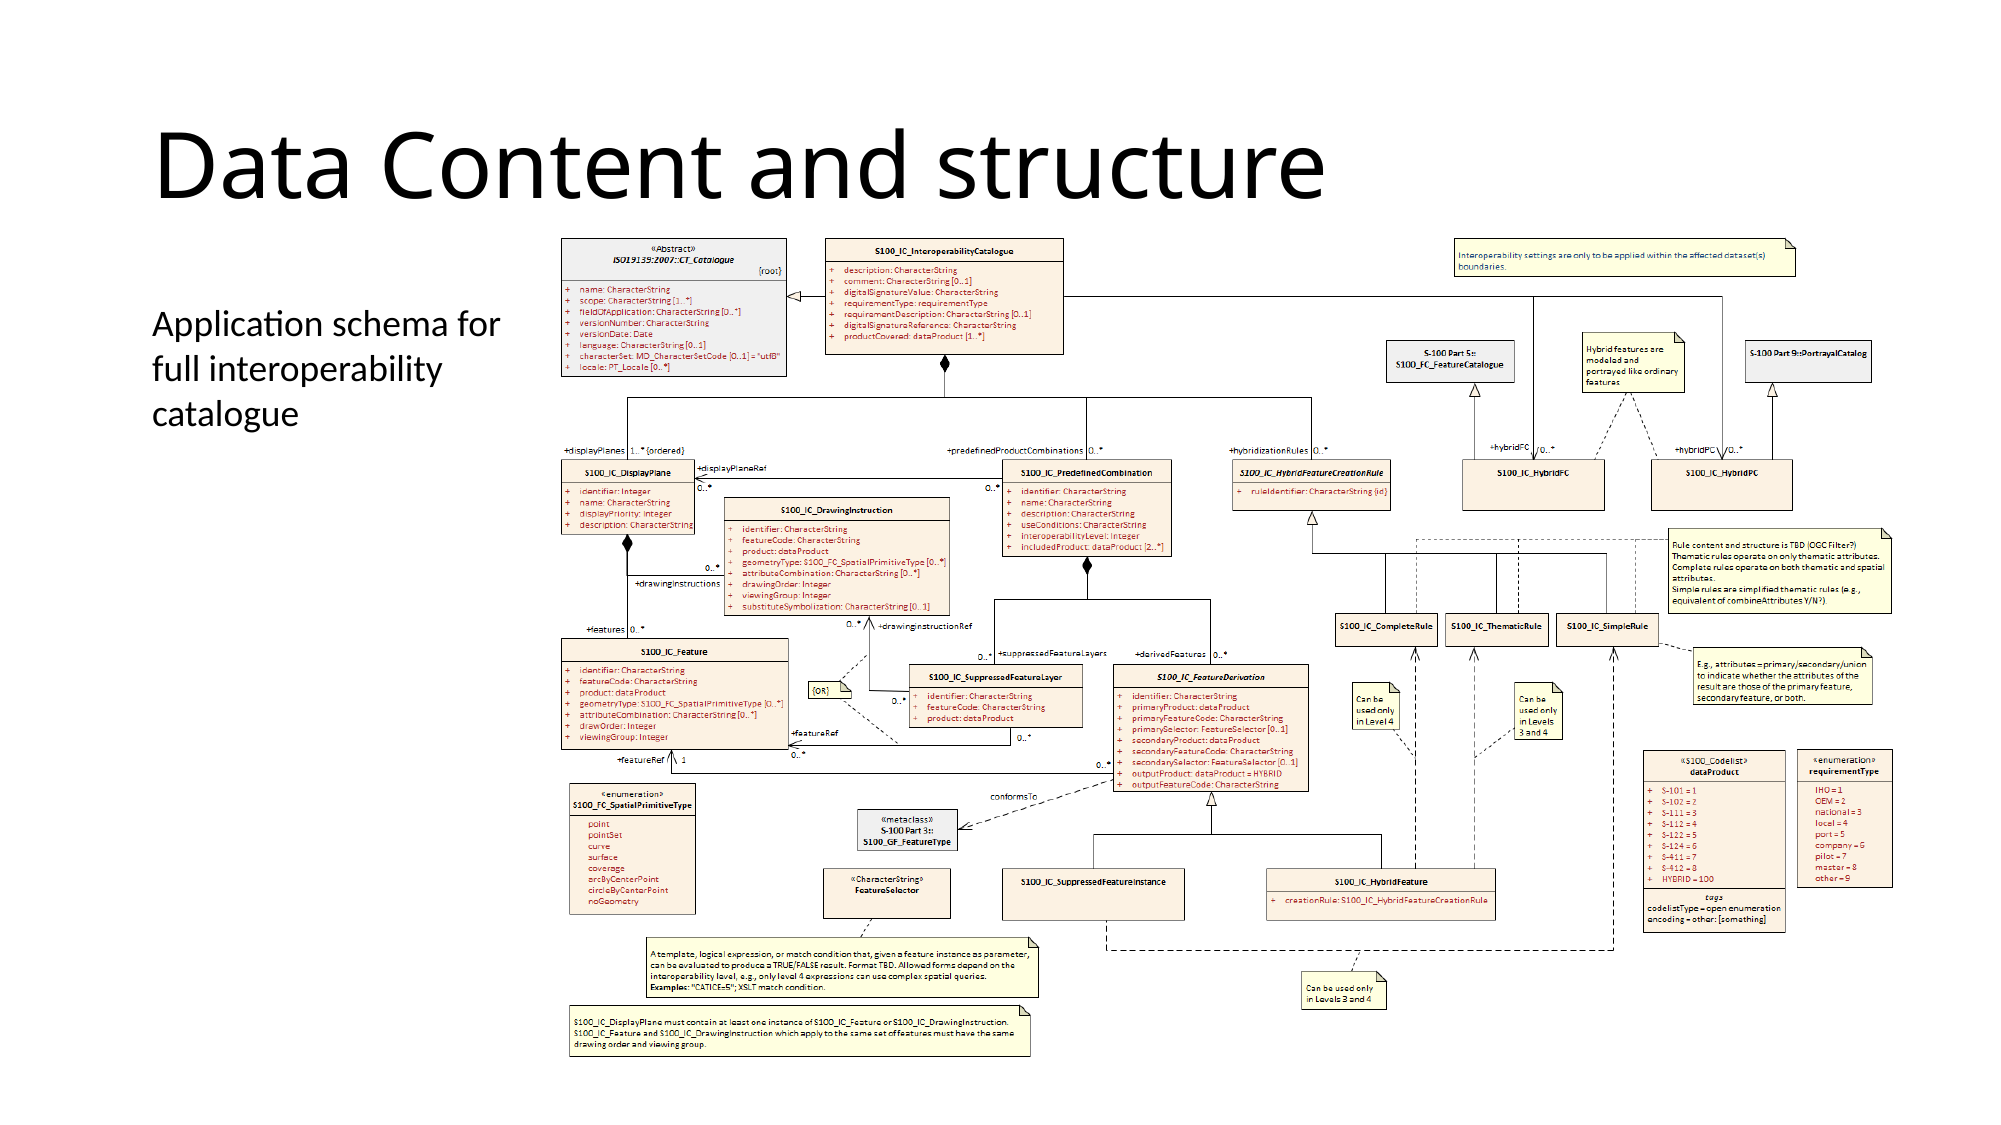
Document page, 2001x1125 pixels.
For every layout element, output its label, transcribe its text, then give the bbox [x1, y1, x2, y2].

title Data Content and structure [137, 59, 1863, 278]
text_box Application schema for full interoperability catalogue [137, 291, 543, 441]
picture [552, 229, 1901, 1065]
